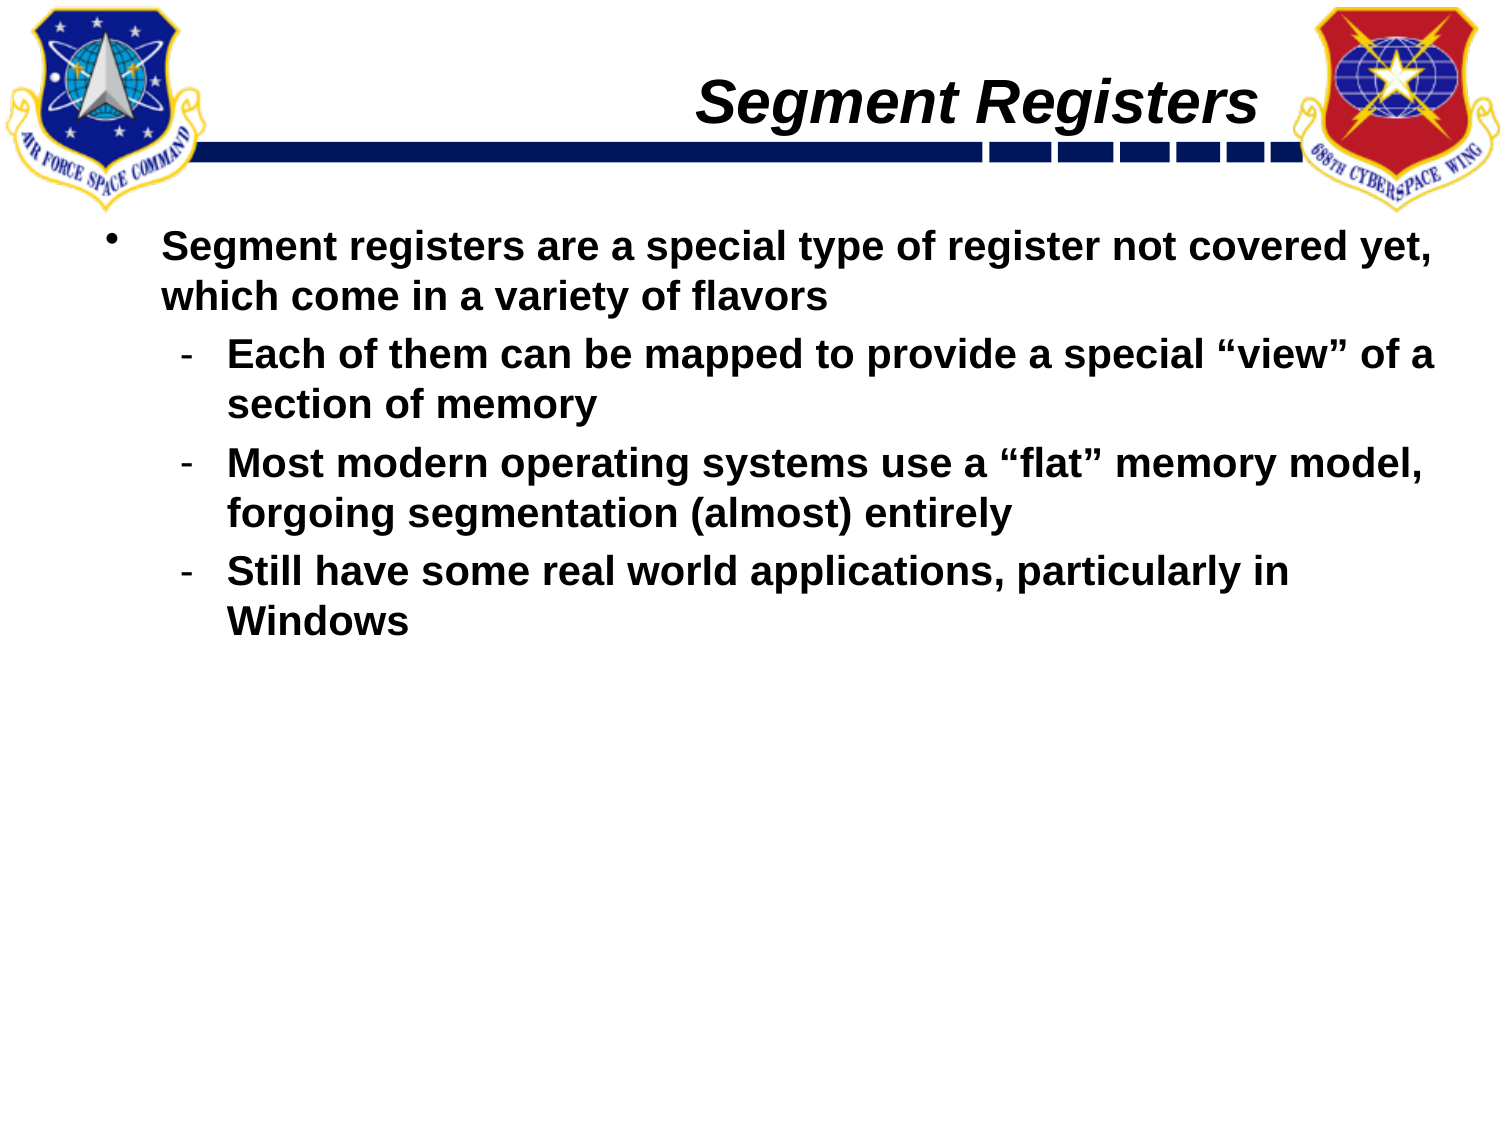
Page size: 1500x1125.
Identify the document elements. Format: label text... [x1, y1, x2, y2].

title Segment Registers [249, 51, 1276, 142]
list Segment registers are a special type of register not covered yet, which come in a variety of flavors Each of them can be mapped to provide a special “view” of a section of memory Most modern operating systems use a “flat” memory model, forgoing segmentation (almost) entirely Still have some real world applications, particularly in Windows [90, 211, 1453, 989]
picture [0, 0, 213, 218]
picture [1293, 7, 1500, 213]
